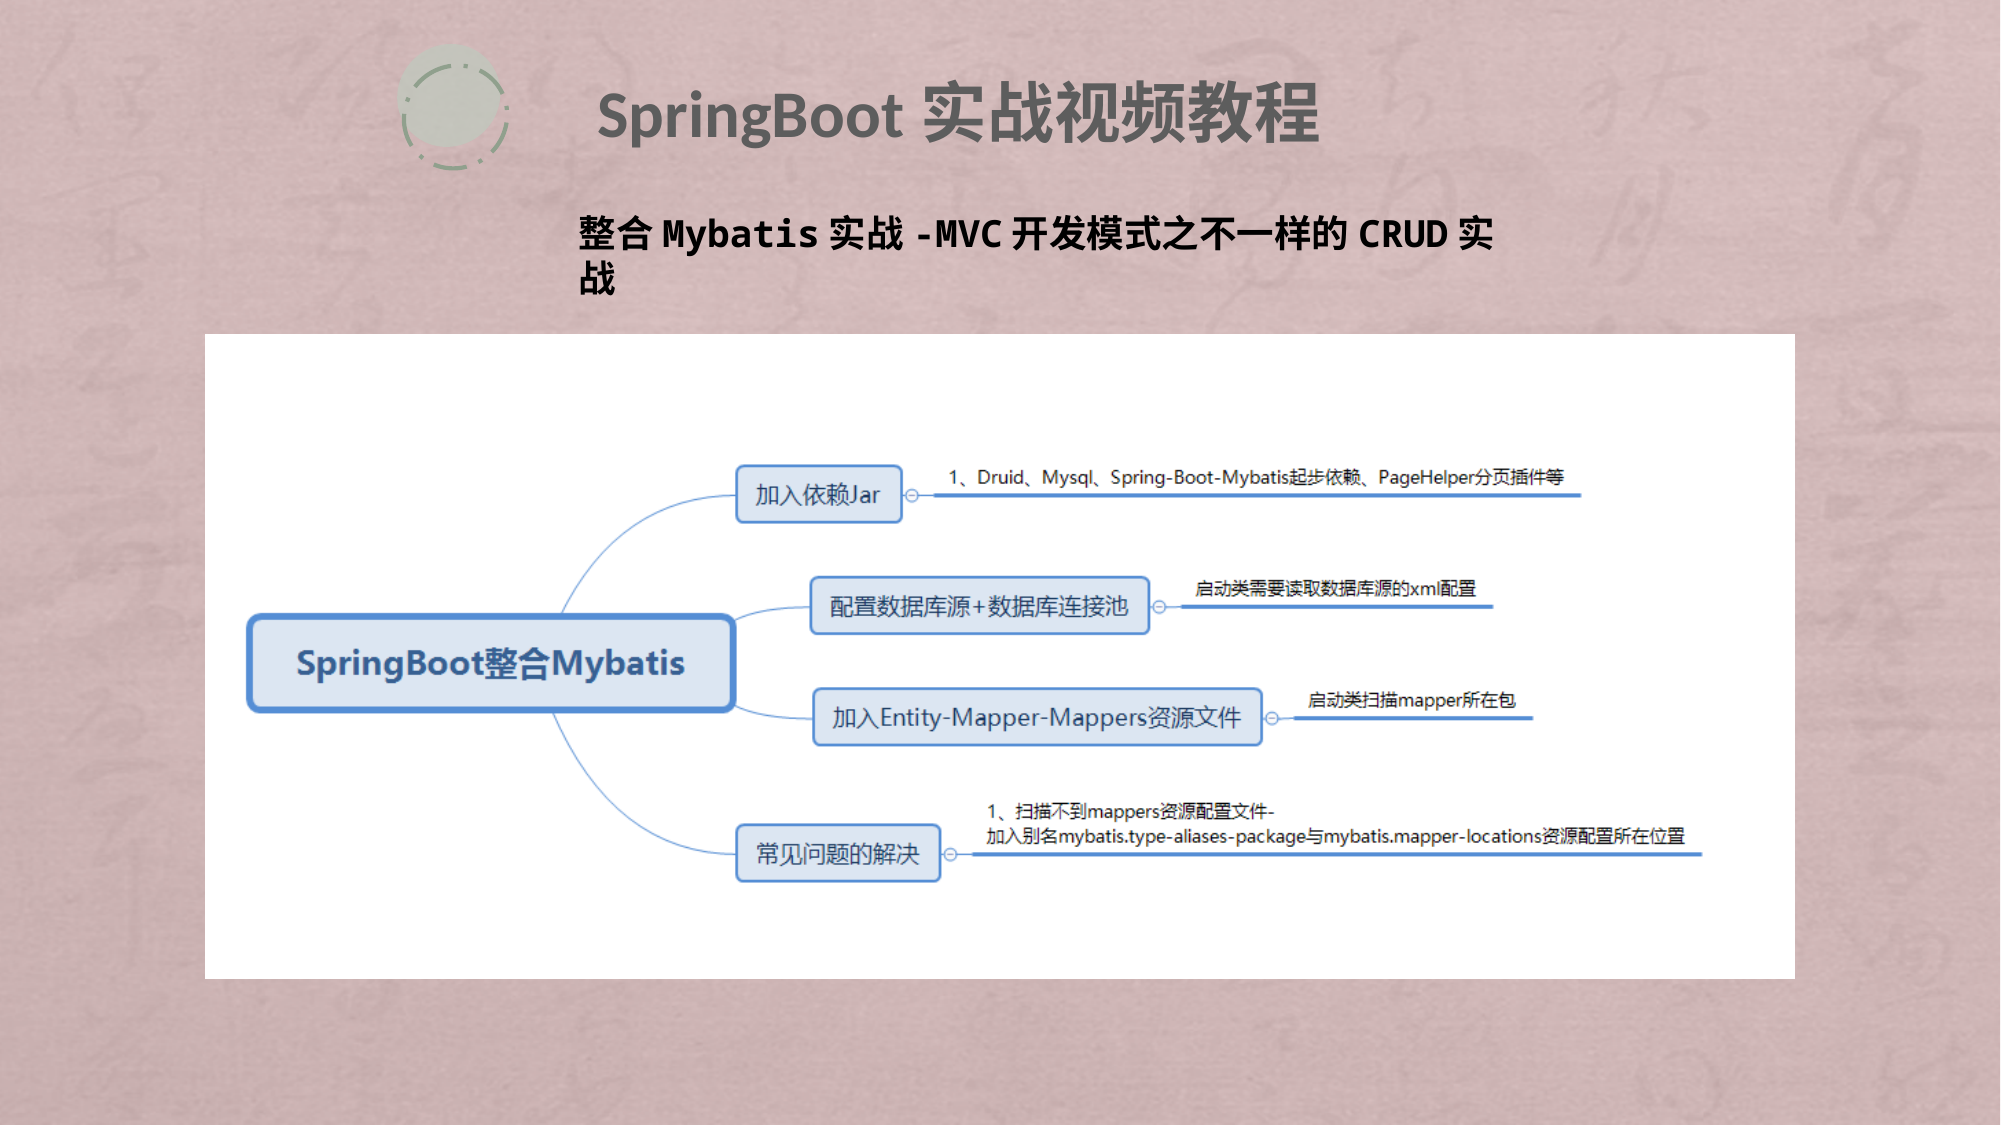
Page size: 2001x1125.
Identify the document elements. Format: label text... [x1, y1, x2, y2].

text_box SpringBoot实战视频教程 [546, 63, 1372, 159]
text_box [391, 48, 514, 165]
text_box 整合Mybatis实战-MVC开发模式之不一样的CRUD实战 [563, 202, 1538, 308]
picture [205, 333, 1796, 980]
